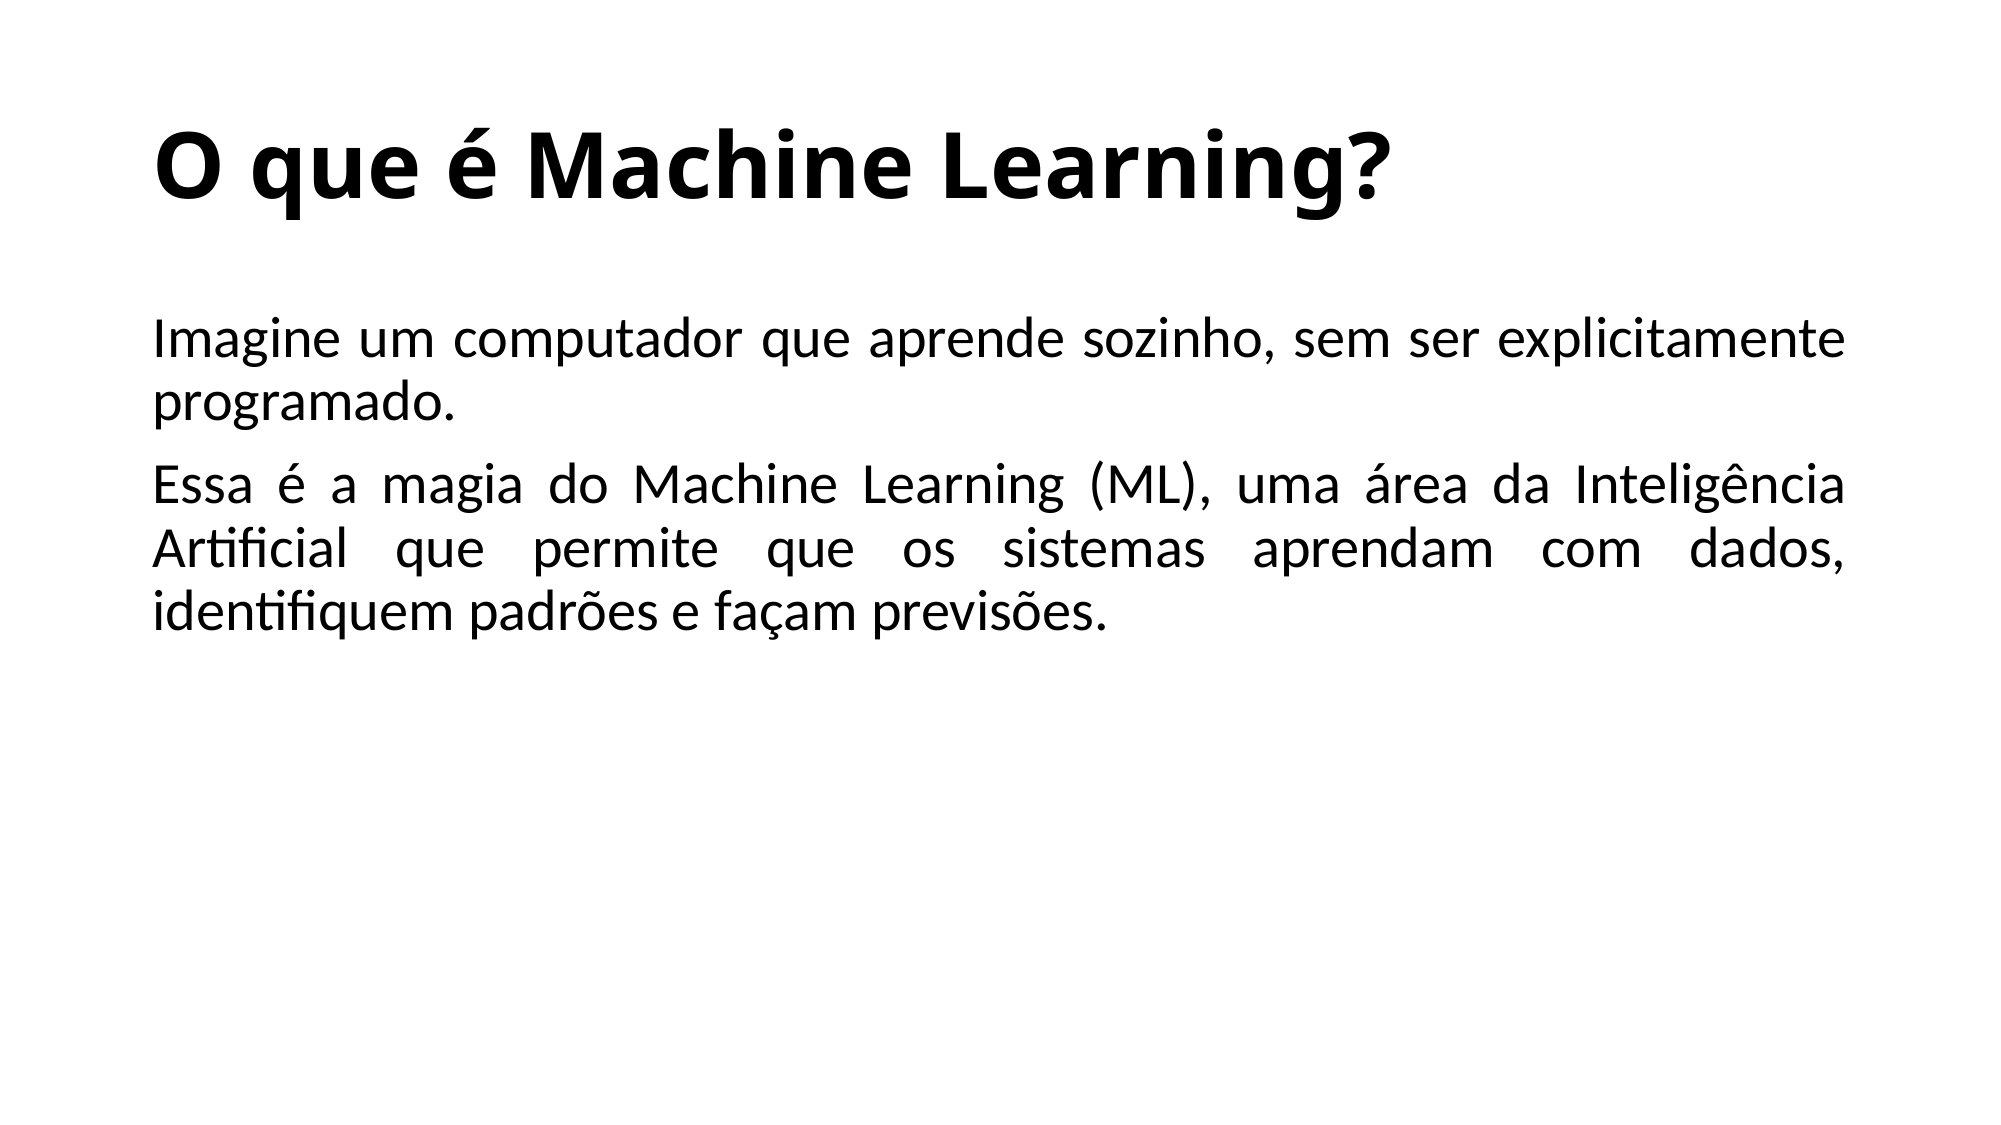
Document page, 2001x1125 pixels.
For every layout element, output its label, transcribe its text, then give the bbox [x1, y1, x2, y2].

list Imagine um computador que aprende sozinho, sem ser explicitamente programado. Essa é a magia do Machine Learning (ML), uma área da Inteligência Artificial que permite que os sistemas aprendam com dados, identifiquem padrões e façam previsões. [137, 299, 1863, 1014]
title O que é Machine Learning? [137, 59, 1863, 278]
